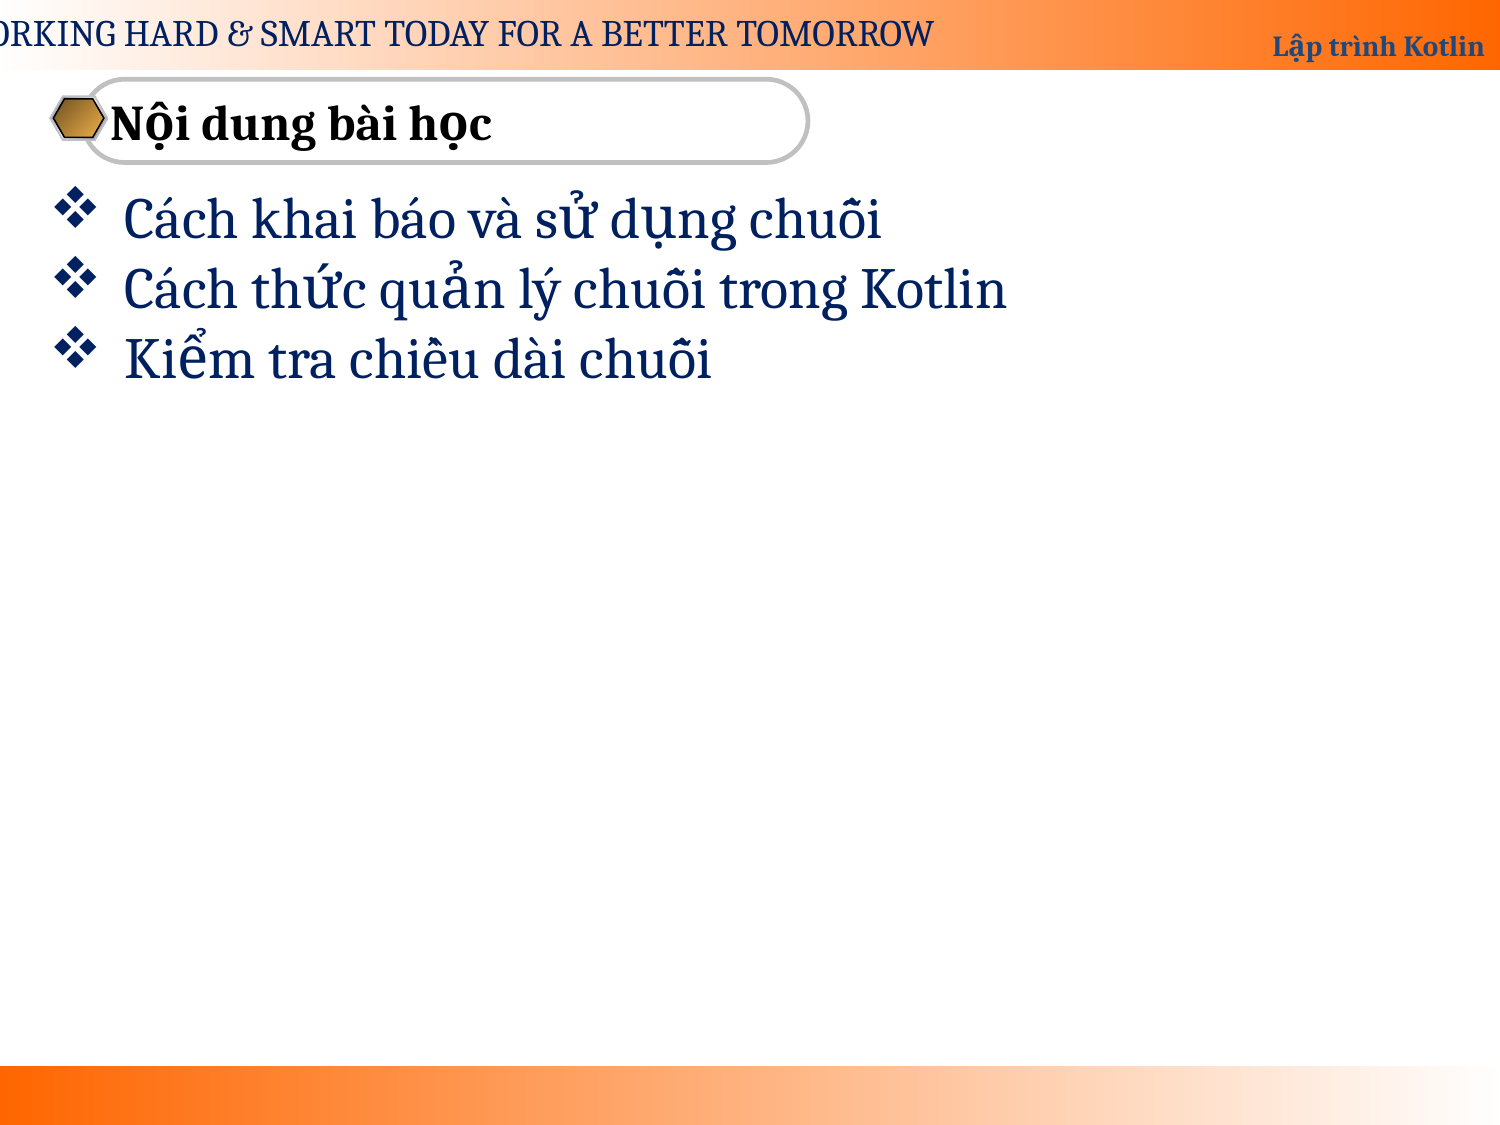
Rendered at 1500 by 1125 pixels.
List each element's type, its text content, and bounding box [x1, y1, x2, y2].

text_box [49, 78, 809, 163]
text_box Cách khai báo và sử dụng chuỗi Cách thức quản lý chuỗi trong Kotlin Kiểm tra chiều dài chuỗi [34, 172, 1500, 398]
